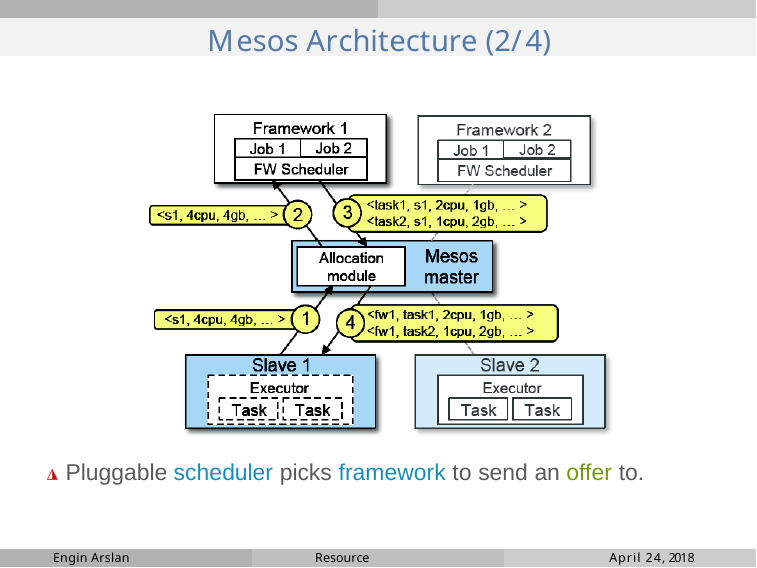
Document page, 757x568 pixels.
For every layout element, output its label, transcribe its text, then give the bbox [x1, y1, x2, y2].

text_box Resource Management [313, 549, 443, 568]
text_box [0, 548, 252, 567]
text_box [252, 548, 503, 567]
text_box ◮ Pluggable scheduler picks framework to send an offer to. [44, 455, 703, 486]
text_box [140, 104, 614, 438]
text_box [0, 17, 756, 56]
text_box April 24, 2018 [607, 549, 704, 565]
footer Engin Arslan [51, 549, 201, 567]
text_box [503, 548, 756, 567]
title Mesos Architecture (2/4) [6, 22, 750, 57]
